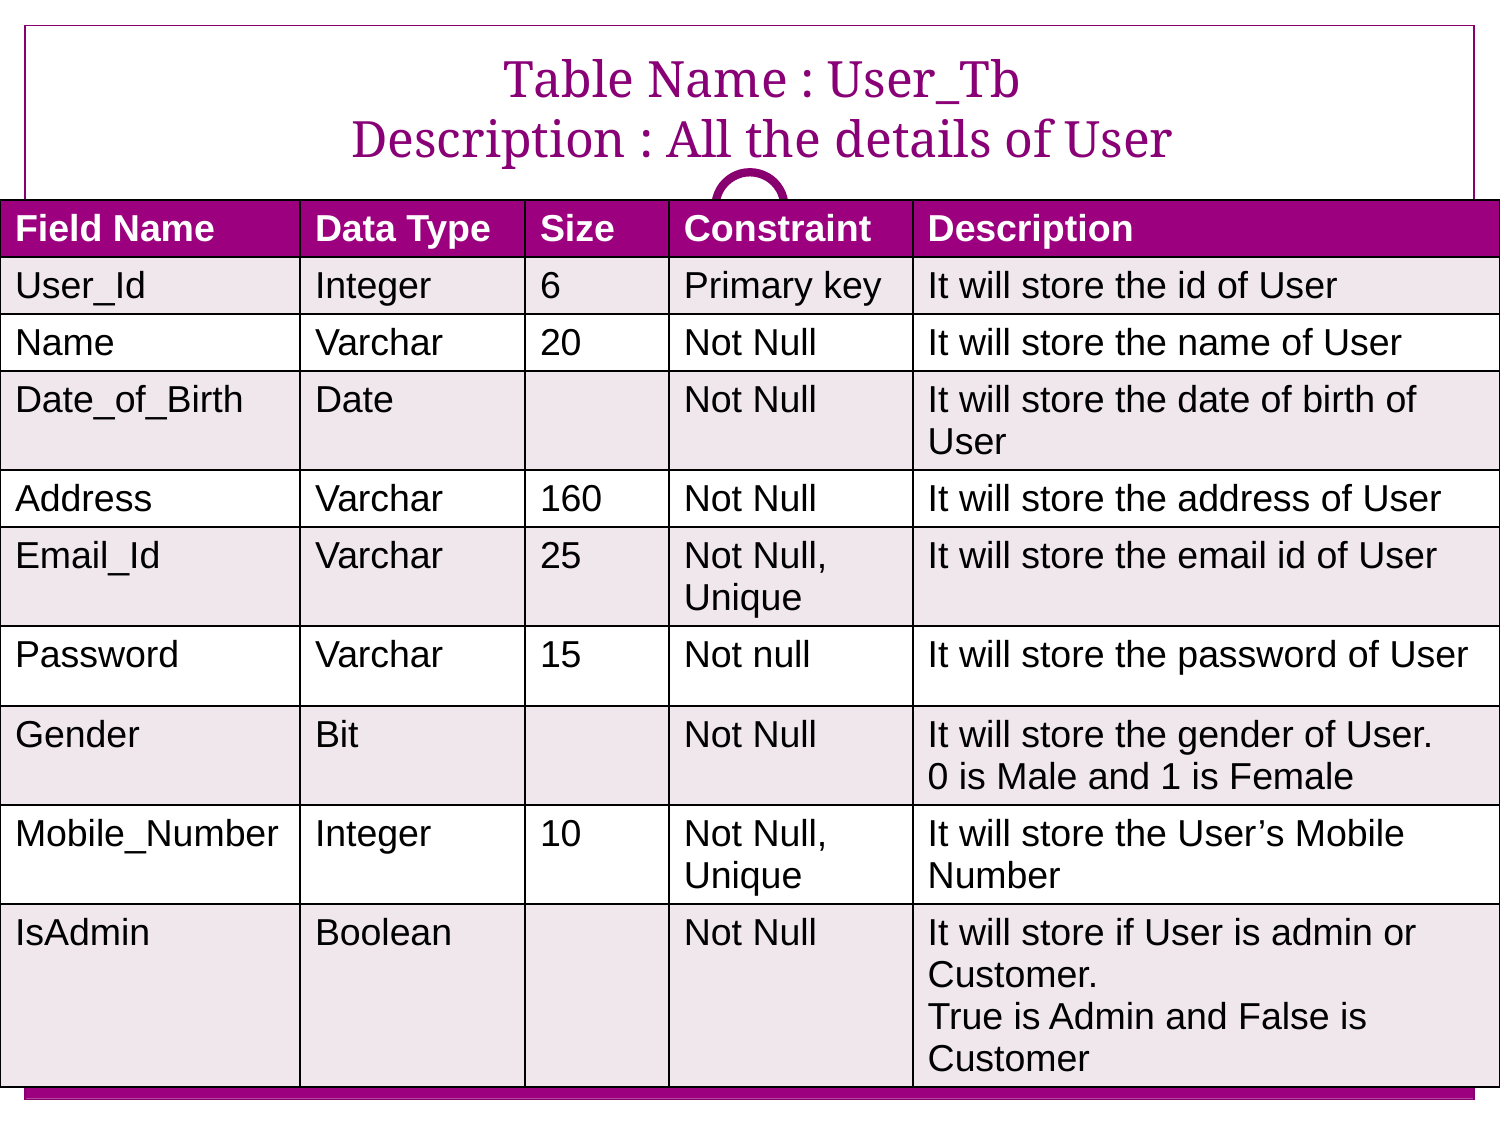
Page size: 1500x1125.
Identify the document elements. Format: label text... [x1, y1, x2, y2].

table_cell Not Null, Unique [670, 806, 912, 903]
table_cell Not Null [670, 707, 912, 804]
table_cell Bit [301, 707, 524, 804]
table_cell Email_Id [1, 528, 299, 625]
table_cell 160 [526, 471, 668, 526]
table_cell Not Null [670, 372, 912, 469]
table_cell Name [1, 315, 299, 370]
table_cell Varchar [301, 627, 524, 705]
table_cell It will store the email id of User [914, 528, 1499, 625]
table_cell It will store the name of User [914, 315, 1499, 370]
table_cell Date [301, 372, 524, 469]
table_header Size [526, 201, 668, 256]
table_cell 6 [526, 258, 668, 313]
table_cell User_Id [1, 258, 299, 313]
table_cell [526, 372, 668, 469]
table_cell Integer [301, 806, 524, 903]
table_cell 20 [526, 315, 668, 370]
table_cell Boolean [301, 905, 524, 1086]
table_header Field Name [1, 201, 299, 256]
table_cell [526, 905, 668, 1086]
table_cell Integer [301, 258, 524, 313]
table_cell 10 [526, 806, 668, 903]
table_cell Varchar [301, 471, 524, 526]
table_cell Varchar [301, 528, 524, 625]
table_cell Password [1, 627, 299, 705]
table_header Description [914, 201, 1499, 256]
table_cell It will store the gender of User. 0 is Male and 1 is Female [914, 707, 1499, 804]
title Table Name : User_Tb Description : All the details of User [150, 37, 1375, 175]
table_cell Not Null [670, 315, 912, 370]
table_cell Not Null, Unique [670, 528, 912, 625]
table_cell It will store the password of User [914, 627, 1499, 705]
table_cell Primary key [670, 258, 912, 313]
table_cell Gender [1, 707, 299, 804]
table_cell Not null [670, 627, 912, 705]
table_cell It will store if User is admin or Customer. True is Admin and False is Customer [914, 905, 1499, 1086]
table_cell [526, 707, 668, 804]
table_cell Varchar [301, 315, 524, 370]
table_cell IsAdmin [1, 905, 299, 1086]
table_cell 25 [526, 528, 668, 625]
table_cell It will store the date of birth of User [914, 372, 1499, 469]
table_cell 15 [526, 627, 668, 705]
table_cell Date_of_Birth [1, 372, 299, 469]
table_cell Mobile_Number [1, 806, 299, 903]
table_cell It will store the id of User [914, 258, 1499, 313]
table_header Constraint [670, 201, 912, 256]
table_cell It will store the address of User [914, 471, 1499, 526]
table_cell Address [1, 471, 299, 526]
table_cell It will store the User’s Mobile Number [914, 806, 1499, 903]
table_header Data Type [301, 201, 524, 256]
table_cell Not Null [670, 471, 912, 526]
table_cell Not Null [670, 905, 912, 1086]
